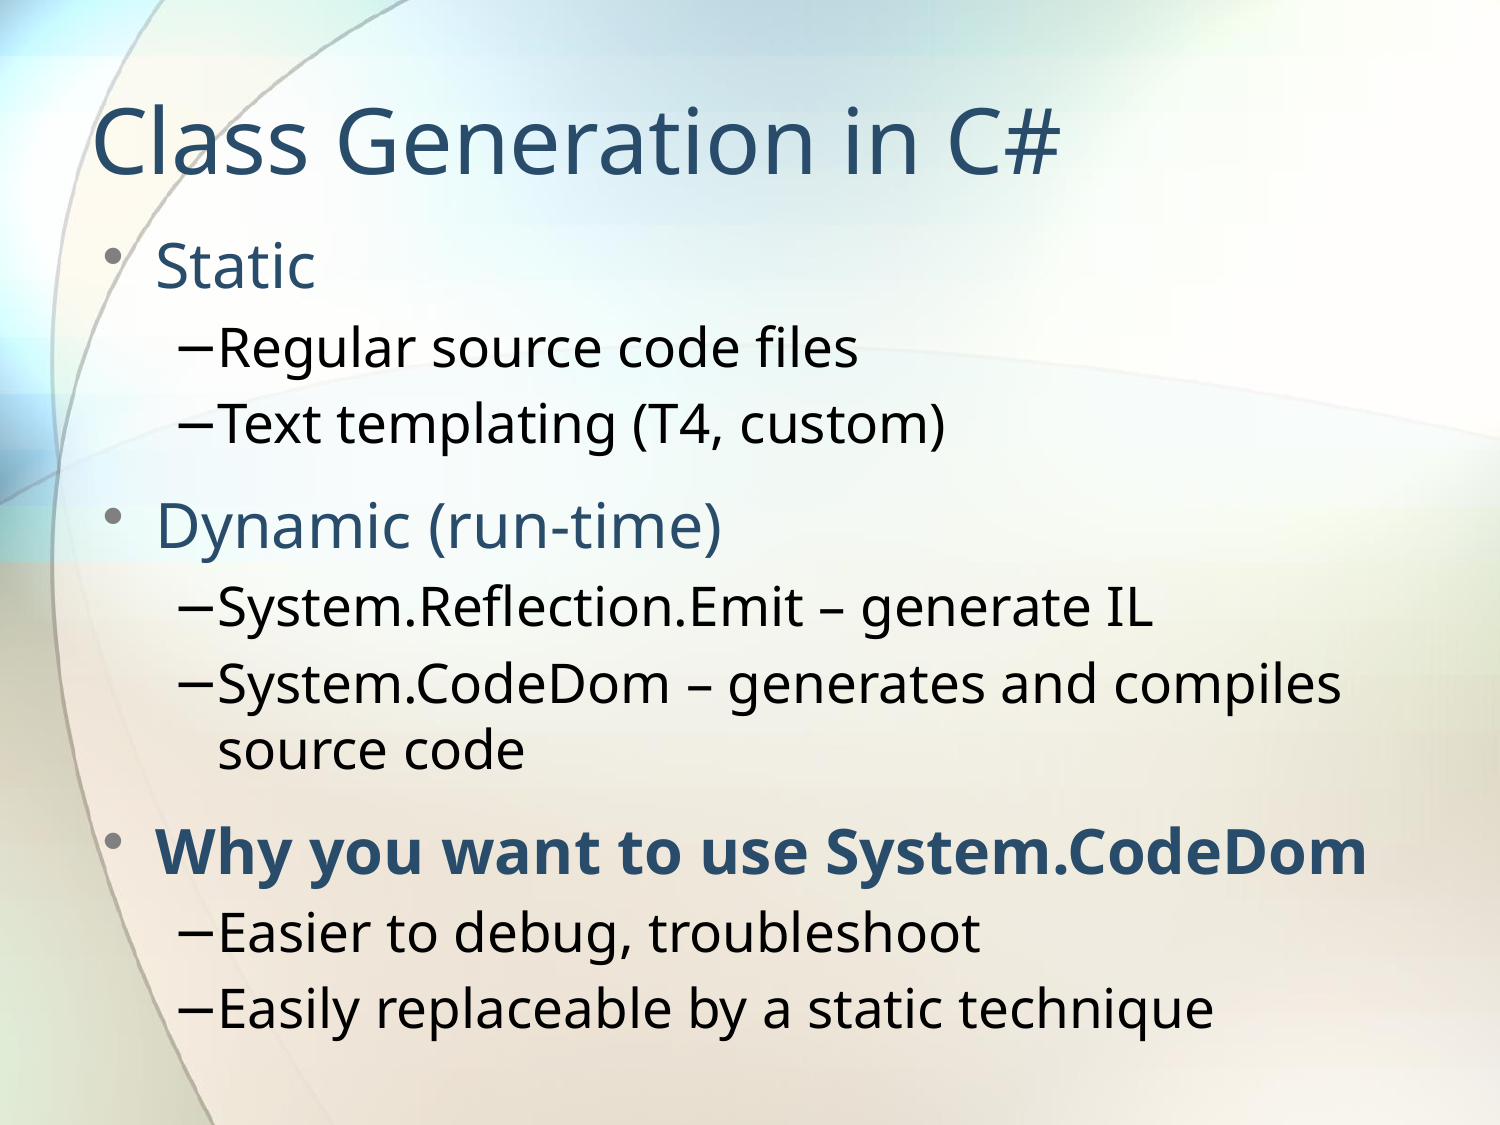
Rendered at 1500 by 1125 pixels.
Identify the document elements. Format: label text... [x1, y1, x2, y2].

title Class Generation in C# [74, 62, 1401, 213]
list Static Regular source code files Text templating (T4, custom) Dynamic (run-time) System.Reflection.Emit – generate IL System.CodeDom – generates and compiles source code Why you want to use System.CodeDom Easier to debug, troubleshoot Easily replaceable by a static technique [87, 199, 1413, 1063]
picture [0, 0, 1500, 1125]
